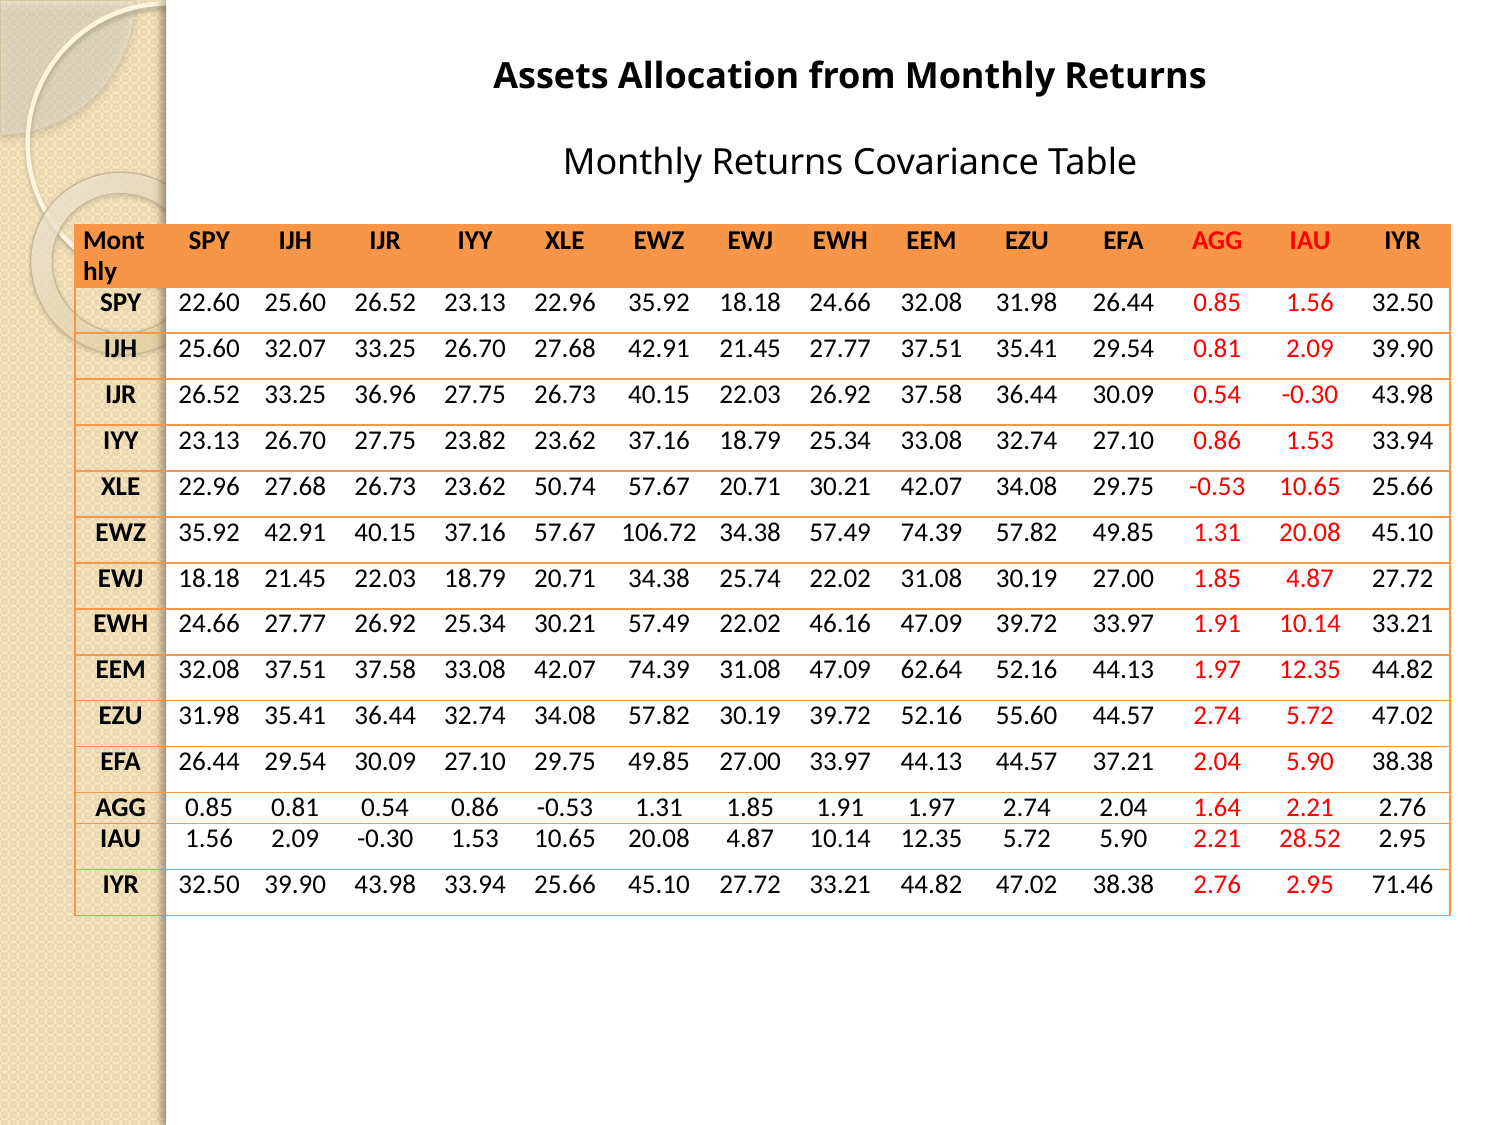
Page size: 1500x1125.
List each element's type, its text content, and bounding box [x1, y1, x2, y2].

table_cell 27.72 [706, 870, 795, 915]
table_cell 52.16 [977, 656, 1076, 700]
table_cell 23.62 [518, 426, 612, 470]
table_cell EEM [76, 656, 166, 700]
table_cell IAU [76, 824, 166, 869]
table_cell 27.10 [1076, 426, 1170, 470]
table_cell 38.38 [1356, 747, 1449, 792]
table_cell -0.30 [1264, 380, 1356, 424]
table_cell 35.41 [977, 334, 1076, 378]
table_cell 74.39 [886, 518, 977, 562]
table_cell 22.60 [166, 288, 252, 332]
table_cell 39.90 [1356, 334, 1449, 378]
table_cell 25.66 [1356, 472, 1449, 516]
table_cell 22.96 [166, 472, 252, 516]
table_cell 55.60 [977, 701, 1076, 746]
table_cell 2.76 [1170, 870, 1264, 915]
table_cell 26.92 [795, 380, 886, 424]
table_cell AGG [76, 793, 166, 823]
table_cell 32.08 [166, 656, 252, 700]
table_cell 0.85 [166, 793, 252, 823]
table_cell 1.31 [1170, 518, 1264, 562]
table_cell 26.73 [518, 380, 612, 424]
table_cell 2.74 [1170, 701, 1264, 746]
table_cell 39.90 [252, 870, 338, 915]
table_cell 33.97 [795, 747, 886, 792]
table_cell 30.19 [706, 701, 795, 746]
table_cell 2.21 [1170, 824, 1264, 869]
table_cell 10.65 [518, 824, 612, 869]
table_cell 47.02 [977, 870, 1076, 915]
table_cell 23.13 [432, 288, 518, 332]
table_cell IJR [76, 380, 166, 424]
table_cell 23.82 [432, 426, 518, 470]
table_cell 27.72 [1356, 564, 1449, 608]
table_cell 0.81 [1170, 334, 1264, 378]
table_cell 25.60 [252, 288, 338, 332]
table_cell 49.85 [1076, 518, 1170, 562]
table_cell 32.50 [166, 870, 252, 915]
table_cell 2.21 [1264, 793, 1356, 823]
table_cell 36.44 [977, 380, 1076, 424]
table_cell 10.14 [1264, 610, 1356, 654]
table_header IYR [1356, 226, 1449, 286]
table_cell 1.85 [1170, 564, 1264, 608]
table_cell 22.03 [338, 564, 432, 608]
table_cell 39.72 [795, 701, 886, 746]
table_cell EZU [76, 701, 166, 746]
table_cell 57.82 [612, 701, 706, 746]
table_cell 29.75 [518, 747, 612, 792]
table_cell 2.95 [1264, 870, 1356, 915]
table_cell 34.38 [612, 564, 706, 608]
table_cell 0.85 [1170, 288, 1264, 332]
table_cell 38.38 [1076, 870, 1170, 915]
table_header EWJ [706, 226, 795, 286]
table_cell 32.07 [252, 334, 338, 378]
table_cell 43.98 [1356, 380, 1449, 424]
table_cell 37.51 [886, 334, 977, 378]
table_cell 29.54 [252, 747, 338, 792]
table_header Monthly [76, 226, 166, 286]
table_cell 26.52 [166, 380, 252, 424]
table_cell -0.53 [518, 793, 612, 823]
table_cell 40.15 [612, 380, 706, 424]
table_cell 106.72 [612, 518, 706, 562]
table_header EFA [1076, 226, 1170, 286]
table_cell 22.96 [518, 288, 612, 332]
table_cell 32.50 [1356, 288, 1449, 332]
table_cell 52.16 [886, 701, 977, 746]
table_cell 30.21 [518, 610, 612, 654]
table_cell 2.76 [1356, 793, 1449, 823]
table_cell 22.03 [706, 380, 795, 424]
table_cell 33.08 [886, 426, 977, 470]
table_cell -0.30 [338, 824, 432, 869]
table_cell 42.91 [612, 334, 706, 378]
table_cell 0.54 [338, 793, 432, 823]
table_header IAU [1264, 226, 1356, 286]
table_cell 26.44 [166, 747, 252, 792]
table_cell 23.62 [432, 472, 518, 516]
table_cell 36.96 [338, 380, 432, 424]
table_header EEM [886, 226, 977, 286]
table_cell 25.66 [518, 870, 612, 915]
table_cell 25.60 [166, 334, 252, 378]
table_cell 10.65 [1264, 472, 1356, 516]
table_cell 35.92 [166, 518, 252, 562]
table_cell 33.21 [1356, 610, 1449, 654]
table_cell 42.07 [886, 472, 977, 516]
table_cell 34.08 [977, 472, 1076, 516]
table_cell 33.25 [338, 334, 432, 378]
table_cell 0.86 [1170, 426, 1264, 470]
table_cell 20.71 [706, 472, 795, 516]
table_cell 30.19 [977, 564, 1076, 608]
table_cell 27.75 [432, 380, 518, 424]
table_cell 44.13 [886, 747, 977, 792]
table_cell 1.91 [1170, 610, 1264, 654]
table_cell 35.41 [252, 701, 338, 746]
table_cell 22.02 [706, 610, 795, 654]
table_cell 1.53 [432, 824, 518, 869]
table_header XLE [518, 226, 612, 286]
table_cell 44.82 [886, 870, 977, 915]
table_header EZU [977, 226, 1076, 286]
table_cell 44.13 [1076, 656, 1170, 700]
table_cell 31.08 [886, 564, 977, 608]
table_cell 23.13 [166, 426, 252, 470]
table_cell 37.58 [338, 656, 432, 700]
table_cell 12.35 [886, 824, 977, 869]
table_cell 20.08 [612, 824, 706, 869]
table_cell 37.16 [432, 518, 518, 562]
table_cell 34.38 [706, 518, 795, 562]
table_cell 2.04 [1076, 793, 1170, 823]
table_cell 50.74 [518, 472, 612, 516]
table_cell 42.07 [518, 656, 612, 700]
table_header AGG [1170, 226, 1264, 286]
table_cell 57.49 [795, 518, 886, 562]
table_cell 40.15 [338, 518, 432, 562]
table_cell EWH [76, 610, 166, 654]
table_cell 47.02 [1356, 701, 1449, 746]
table_cell 31.08 [706, 656, 795, 700]
table_cell 45.10 [1356, 518, 1449, 562]
table_cell IYR [76, 870, 166, 915]
table_cell 18.79 [706, 426, 795, 470]
table_cell 27.10 [432, 747, 518, 792]
table_cell 1.64 [1170, 793, 1264, 823]
table_cell 24.66 [795, 288, 886, 332]
table_cell EFA [76, 747, 166, 792]
table_cell 4.87 [1264, 564, 1356, 608]
table_cell 26.70 [252, 426, 338, 470]
table_cell 35.92 [612, 288, 706, 332]
table_cell 5.90 [1264, 747, 1356, 792]
table_cell 33.97 [1076, 610, 1170, 654]
table_cell 27.00 [706, 747, 795, 792]
table_cell 25.34 [432, 610, 518, 654]
table_cell 27.75 [338, 426, 432, 470]
table_cell 5.90 [1076, 824, 1170, 869]
table_cell 21.45 [252, 564, 338, 608]
table_cell 31.98 [166, 701, 252, 746]
table_cell 30.09 [1076, 380, 1170, 424]
table_cell 33.94 [1356, 426, 1449, 470]
table_cell 42.91 [252, 518, 338, 562]
table_cell 27.00 [1076, 564, 1170, 608]
table_cell 27.68 [518, 334, 612, 378]
table_cell 18.18 [166, 564, 252, 608]
table_cell 31.98 [977, 288, 1076, 332]
table_cell IYY [76, 426, 166, 470]
table_header EWH [795, 226, 886, 286]
table_cell 27.68 [252, 472, 338, 516]
table_cell 46.16 [795, 610, 886, 654]
table_cell 37.21 [1076, 747, 1170, 792]
table_cell 47.09 [886, 610, 977, 654]
table_cell -0.53 [1170, 472, 1264, 516]
table_cell 0.86 [432, 793, 518, 823]
table_cell 25.34 [795, 426, 886, 470]
table_cell 1.56 [1264, 288, 1356, 332]
table_cell 44.82 [1356, 656, 1449, 700]
table_cell 1.91 [795, 793, 886, 823]
table_cell 2.04 [1170, 747, 1264, 792]
table_cell 57.67 [612, 472, 706, 516]
table_cell EWZ [76, 518, 166, 562]
table_cell 44.57 [1076, 701, 1170, 746]
table_cell 10.14 [795, 824, 886, 869]
title Assets Allocation from Monthly Returns Monthly Returns Covariance Table [235, 45, 1466, 233]
table_cell 12.35 [1264, 656, 1356, 700]
table_cell 33.94 [432, 870, 518, 915]
table_cell 24.66 [166, 610, 252, 654]
table_cell EWJ [76, 564, 166, 608]
table_cell 29.75 [1076, 472, 1170, 516]
table_cell 2.09 [252, 824, 338, 869]
table_cell 28.52 [1264, 824, 1356, 869]
table_cell 36.44 [338, 701, 432, 746]
table_cell 49.85 [612, 747, 706, 792]
table_cell 33.08 [432, 656, 518, 700]
table_cell 30.21 [795, 472, 886, 516]
table_cell 27.77 [252, 610, 338, 654]
table_header IYY [432, 226, 518, 286]
table_cell 47.09 [795, 656, 886, 700]
table_cell 0.54 [1170, 380, 1264, 424]
table_cell 74.39 [612, 656, 706, 700]
table_cell 0.81 [252, 793, 338, 823]
table_cell 1.31 [612, 793, 706, 823]
table_cell 62.64 [886, 656, 977, 700]
table_cell 2.74 [977, 793, 1076, 823]
table_cell 18.18 [706, 288, 795, 332]
table_cell 1.85 [706, 793, 795, 823]
table_cell 18.79 [432, 564, 518, 608]
table_cell 25.74 [706, 564, 795, 608]
table_cell 26.44 [1076, 288, 1170, 332]
table_cell 21.45 [706, 334, 795, 378]
table_cell 37.58 [886, 380, 977, 424]
table_cell 44.57 [977, 747, 1076, 792]
table_header IJR [338, 226, 432, 286]
table_cell 30.09 [338, 747, 432, 792]
table_cell 2.09 [1264, 334, 1356, 378]
table_cell 5.72 [1264, 701, 1356, 746]
table_cell 20.08 [1264, 518, 1356, 562]
table_cell 37.16 [612, 426, 706, 470]
table_cell 1.56 [166, 824, 252, 869]
table_cell 4.87 [706, 824, 795, 869]
table_cell 29.54 [1076, 334, 1170, 378]
table_header EWZ [612, 226, 706, 286]
table_cell 1.97 [1170, 656, 1264, 700]
table_cell 37.51 [252, 656, 338, 700]
table_cell 39.72 [977, 610, 1076, 654]
table_cell 57.82 [977, 518, 1076, 562]
table_cell 34.08 [518, 701, 612, 746]
table_cell XLE [76, 472, 166, 516]
table_cell IJH [76, 334, 166, 378]
table_cell 33.25 [252, 380, 338, 424]
table_cell 5.72 [977, 824, 1076, 869]
table_header SPY [166, 226, 252, 286]
table_cell 32.74 [977, 426, 1076, 470]
table_cell 26.92 [338, 610, 432, 654]
table_cell 26.52 [338, 288, 432, 332]
table_cell 57.49 [612, 610, 706, 654]
table_cell 71.46 [1356, 870, 1449, 915]
table_cell 32.08 [886, 288, 977, 332]
table_cell 26.73 [338, 472, 432, 516]
table_cell 1.53 [1264, 426, 1356, 470]
table_cell 26.70 [432, 334, 518, 378]
table_cell 43.98 [338, 870, 432, 915]
table_cell 1.97 [886, 793, 977, 823]
table_cell 33.21 [795, 870, 886, 915]
table_cell 22.02 [795, 564, 886, 608]
table_cell 27.77 [795, 334, 886, 378]
table_header IJH [252, 226, 338, 286]
table_cell 20.71 [518, 564, 612, 608]
table_cell SPY [76, 288, 166, 332]
table_cell 45.10 [612, 870, 706, 915]
table_cell 32.74 [432, 701, 518, 746]
table_cell 2.95 [1356, 824, 1449, 869]
table_cell 57.67 [518, 518, 612, 562]
